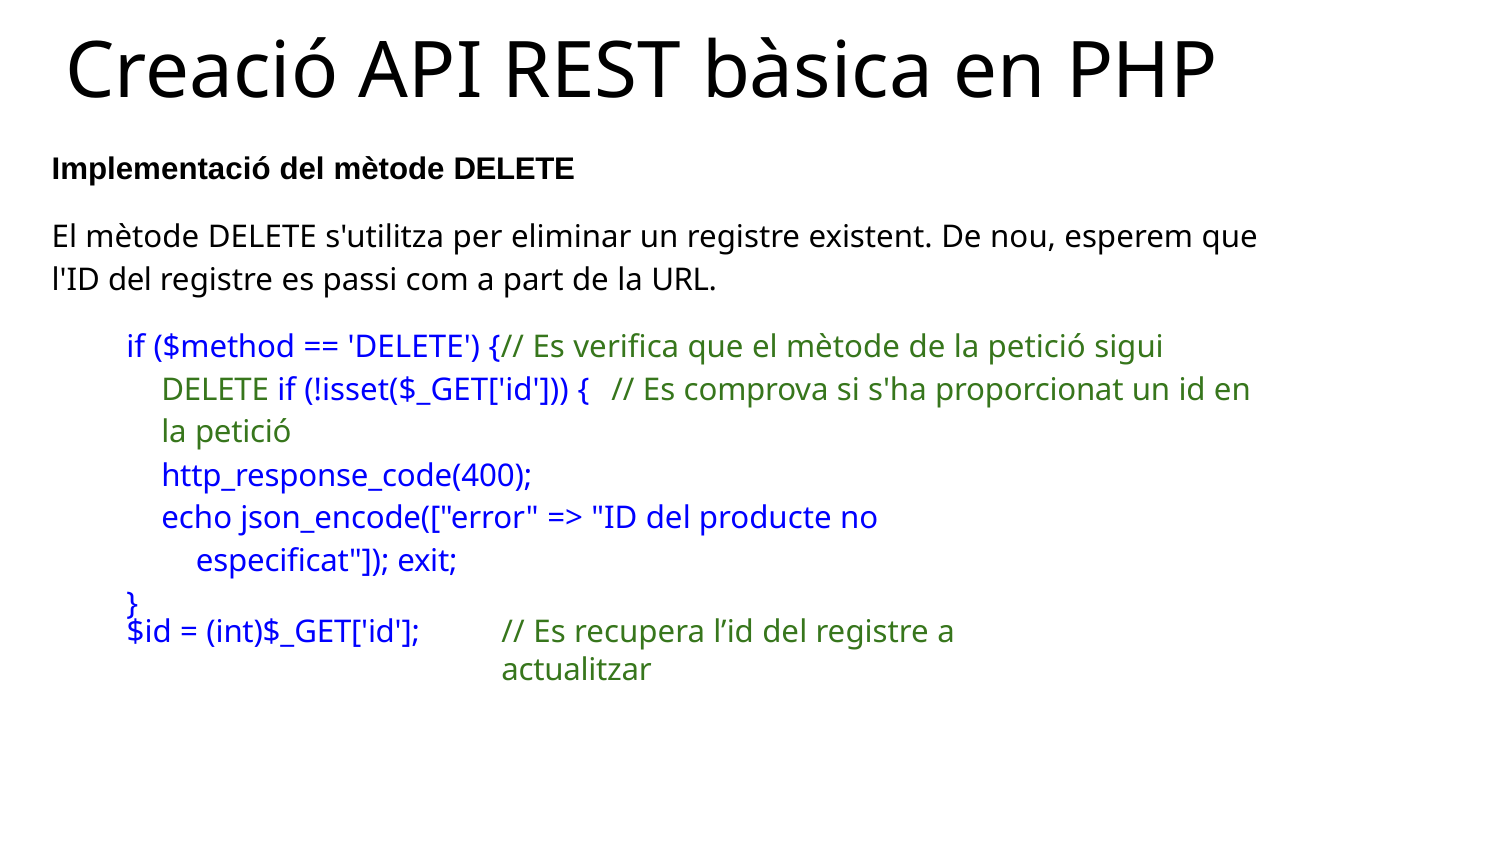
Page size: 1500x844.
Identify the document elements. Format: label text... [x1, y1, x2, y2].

text_box Implementació del mètode DELETE El mètode DELETE s'utilitza per eliminar un registre existent. De nou, esperem que l'ID del registre es passi com a part de la URL. if ($method == 'DELETE') {// Es verifica que el mètode de la petició sigui DELETE if (!isset($_GET['id'])) { // Es comprova si s'ha proporcionat un id en la petició http_response_code(400); echo json_encode(["error" => "ID del producte no especificat"]); exit; } [49, 146, 1309, 621]
title Creació API REST bàsica en PHP [63, 16, 1415, 160]
text_box // Es recupera l’id del registre a actualitzar [499, 609, 1086, 687]
text_box $id = (int)$_GET['id']; [124, 609, 421, 650]
